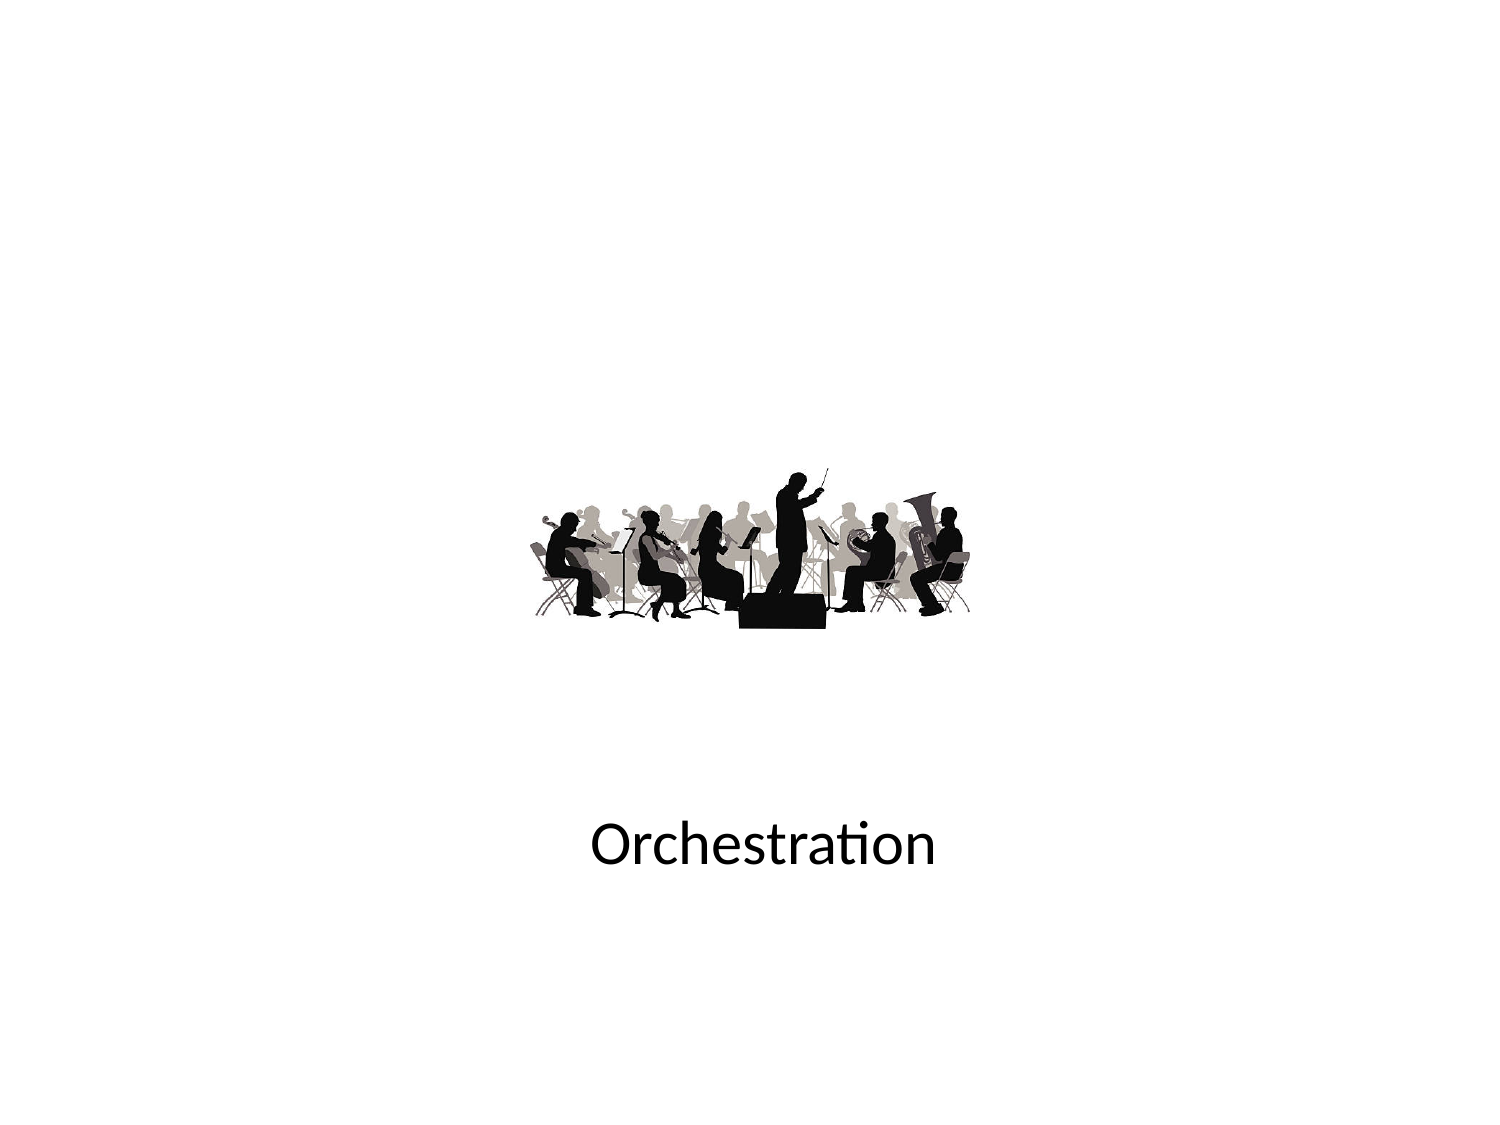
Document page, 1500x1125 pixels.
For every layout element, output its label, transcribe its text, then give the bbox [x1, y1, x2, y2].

picture [529, 468, 970, 629]
text_box Orchestration [575, 794, 970, 885]
